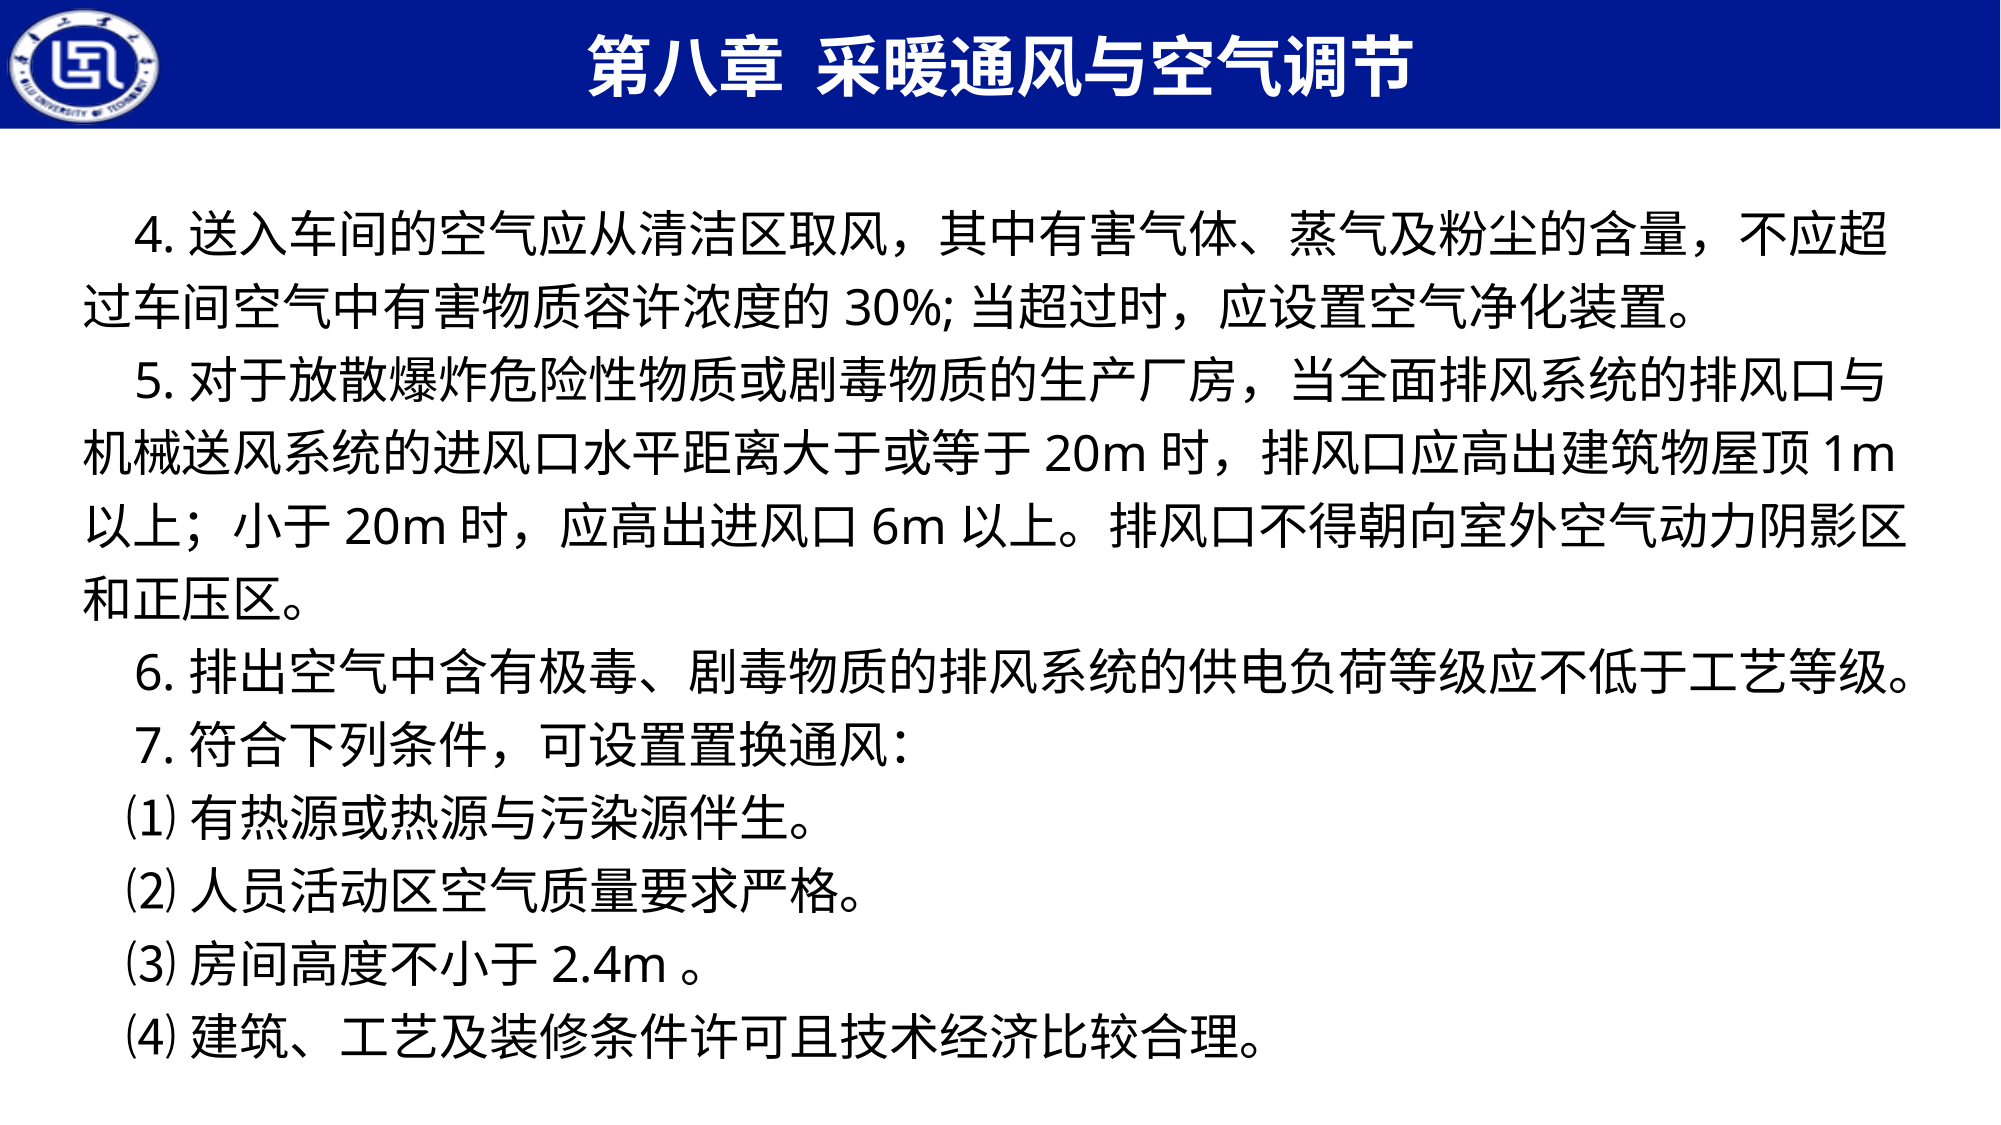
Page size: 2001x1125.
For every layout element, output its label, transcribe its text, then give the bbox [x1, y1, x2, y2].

slide_number 4.送入车间的空气应从清洁区取风，其中有害气体、蒸气及粉尘的含量，不应超过车间空气中有害物质容许浓度的30%;当超过时，应设置空气净化装置。 5.对于放散爆炸危险性物质或剧毒物质的生产厂房，当全面排风系统的排风口与机械送风系统的进风口水平距离大于或等于20m时，排风口应高出建筑物屋顶1m以上；小于20m时，应高出进风口6m以上。排风口不得朝向室外空气动力阴影区和正压区。 6.排出空气中含有极毒、剧毒物质的排风系统的供电负荷等级应不低于工艺等级。 7.符合下列条件，可设置置换通风： ⑴有热源或热源与污染源伴生。 ⑵人员活动区空气质量要求严格。 ⑶房间高度不小于2.4m。 ⑷建筑、工艺及装修条件许可且技术经济比较合理。 [67, 182, 1938, 1021]
picture [2, 7, 164, 126]
